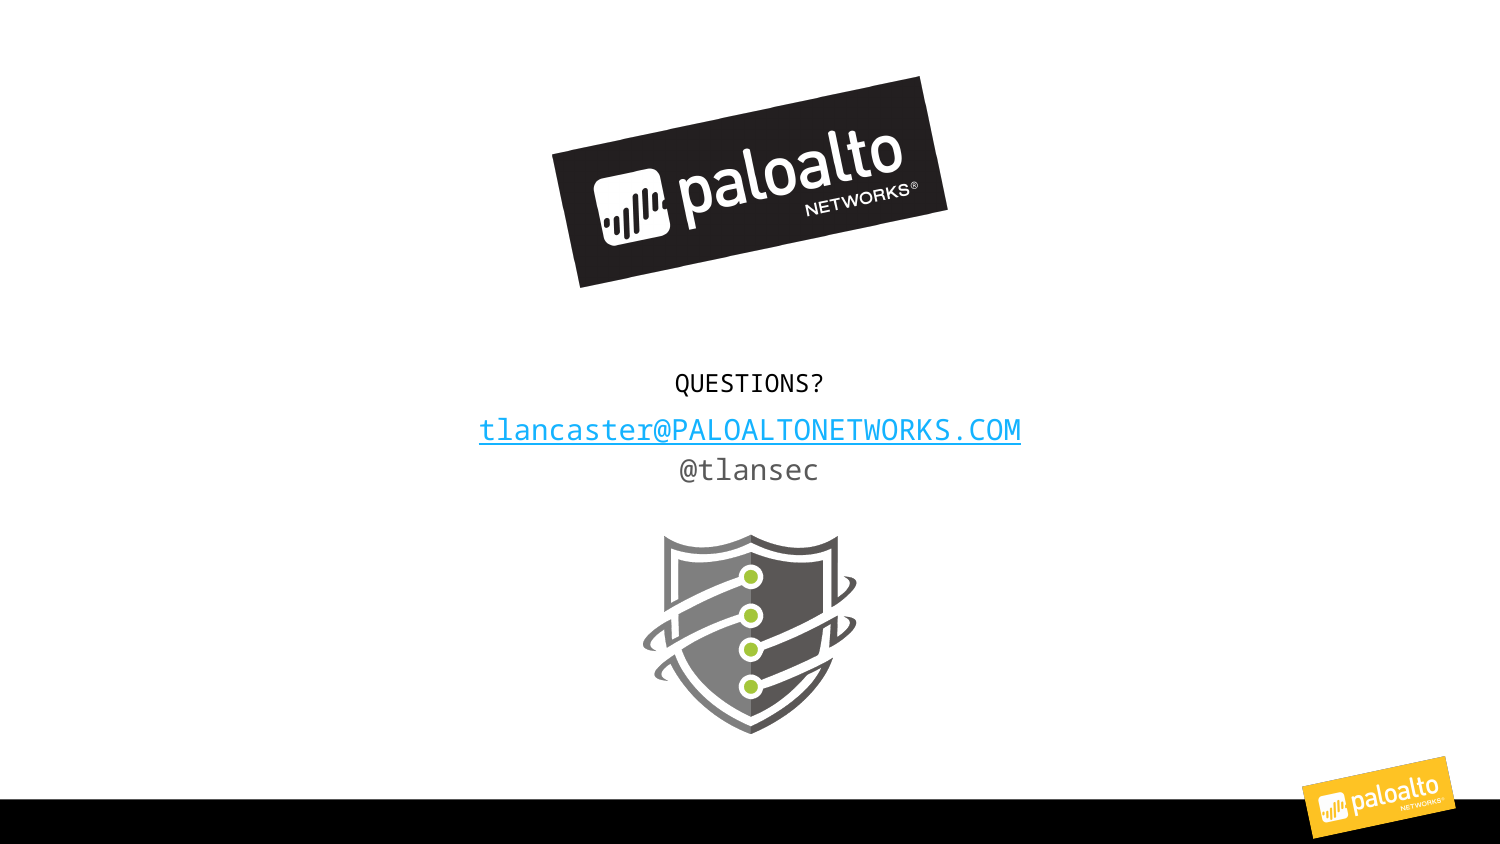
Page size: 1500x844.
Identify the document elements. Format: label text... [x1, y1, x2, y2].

picture [642, 533, 857, 735]
picture [552, 76, 948, 288]
text_box tlancaster@PALOALTONETWORKS.COM @tlansec [291, 404, 1209, 494]
picture [1302, 756, 1456, 839]
text_box QUESTIONS? [660, 360, 840, 405]
